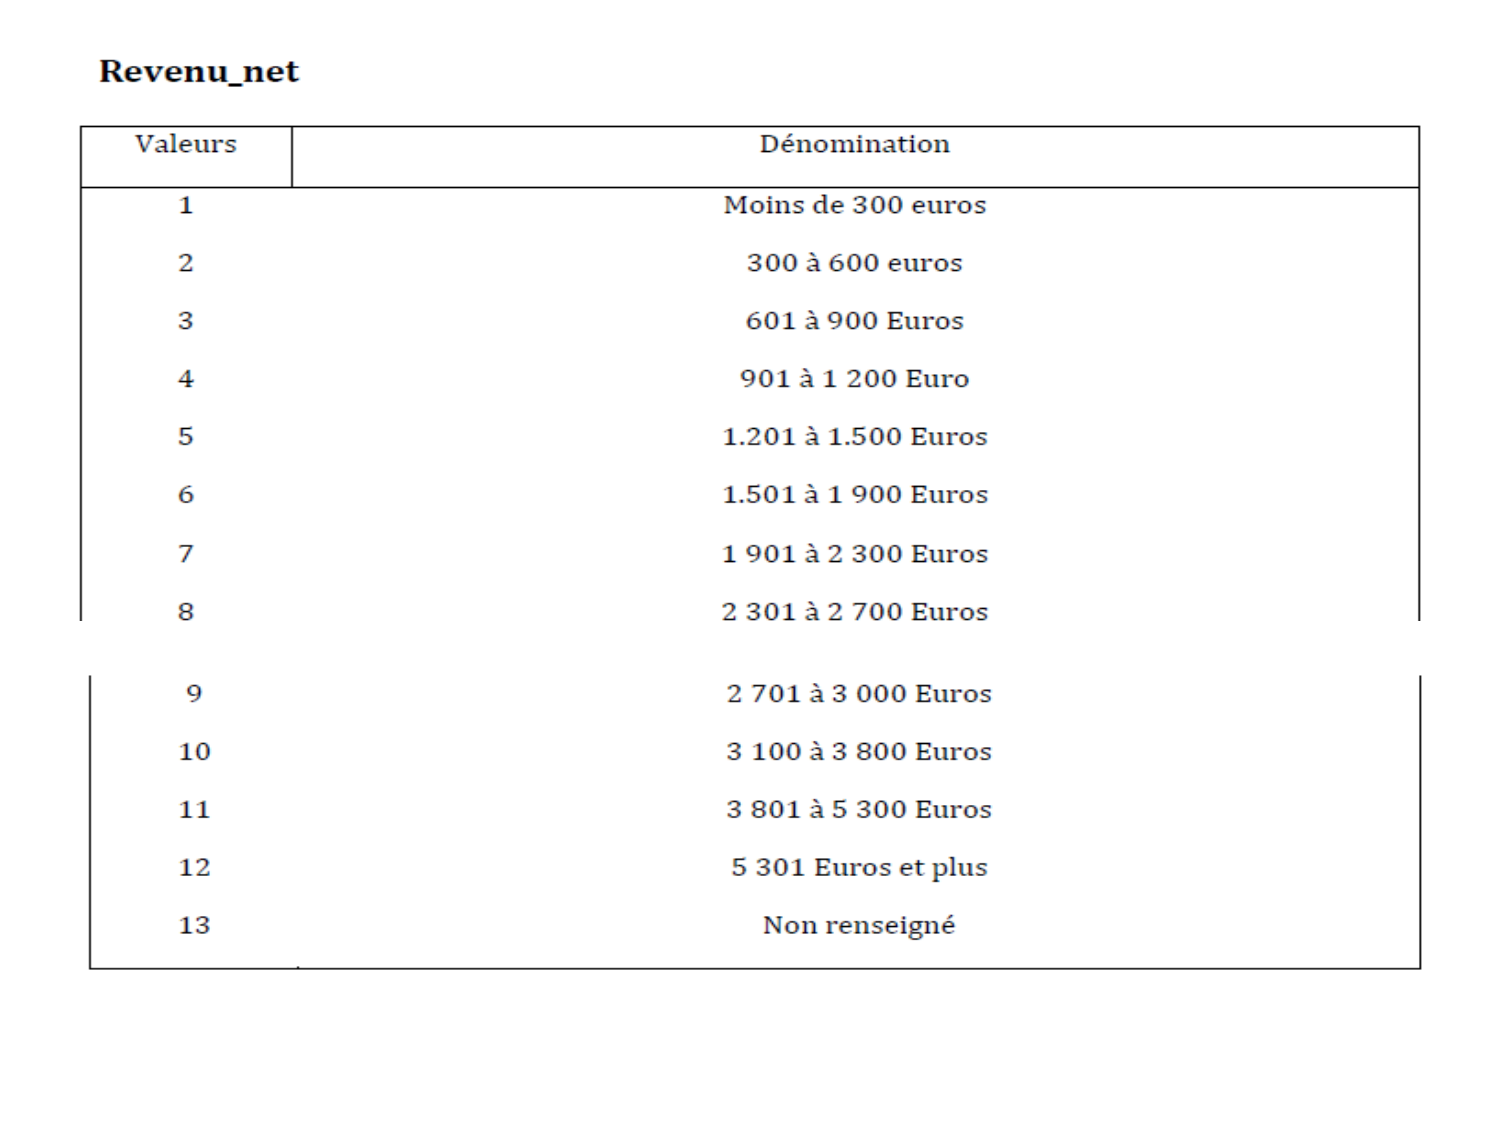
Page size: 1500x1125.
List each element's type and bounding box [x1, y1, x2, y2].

picture [29, 54, 1483, 997]
